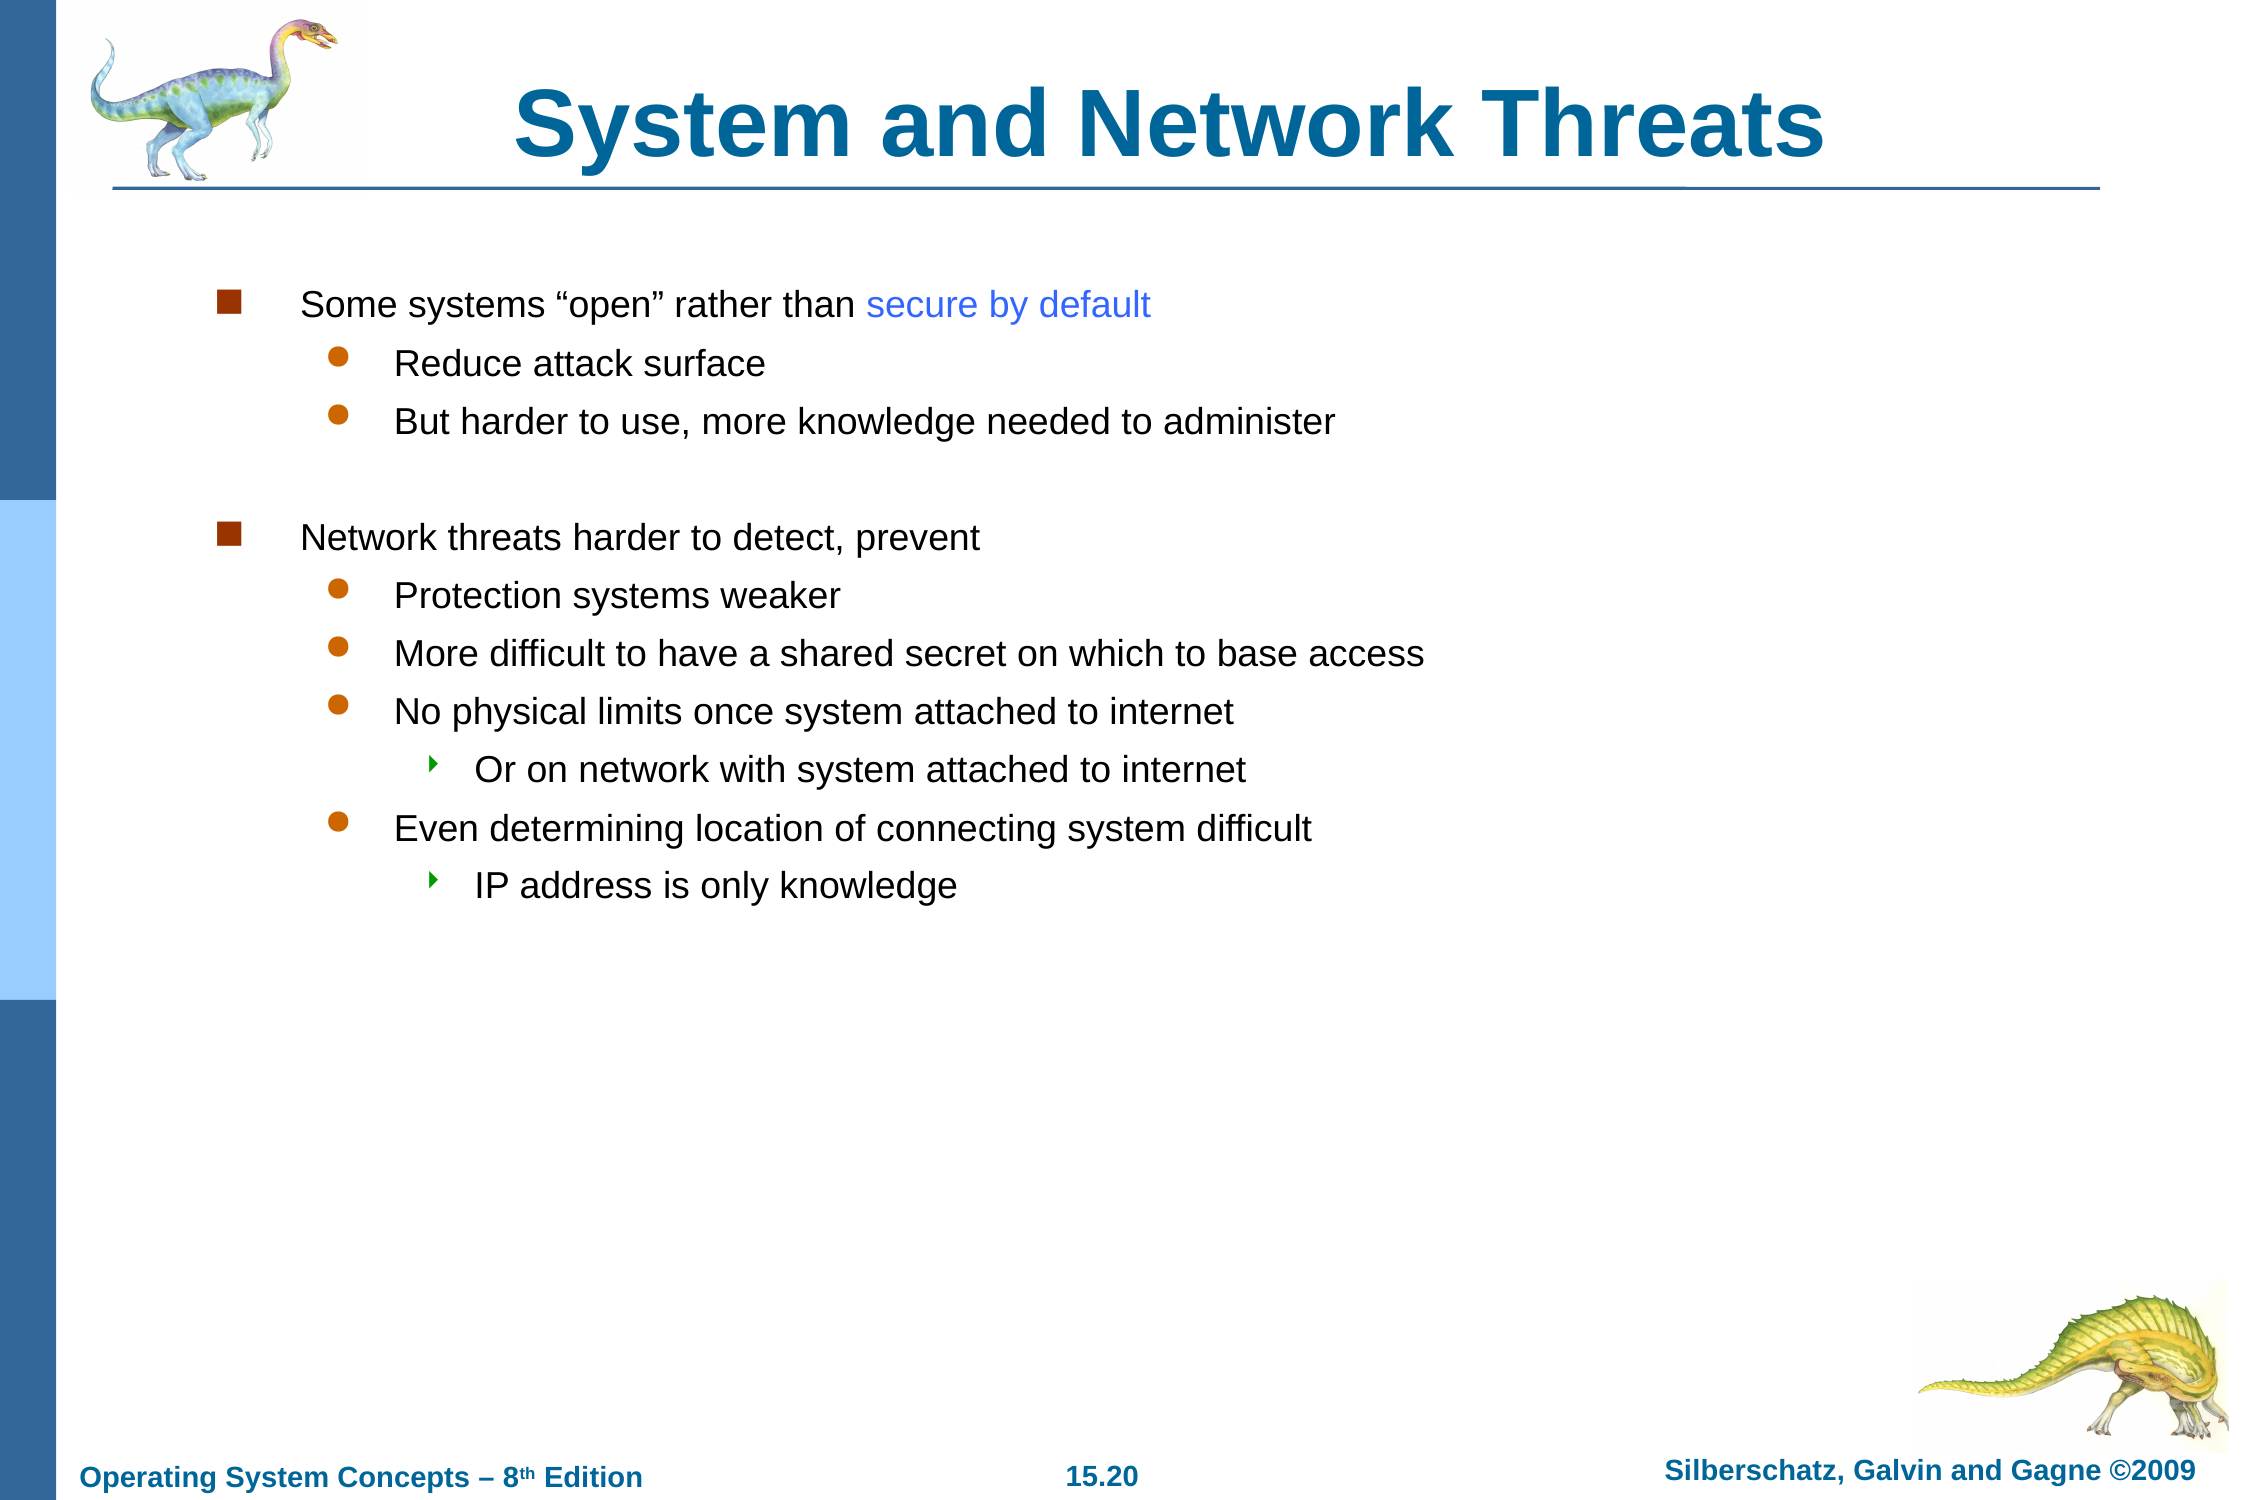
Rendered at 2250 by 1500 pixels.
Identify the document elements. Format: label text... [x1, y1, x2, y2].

list Some systems “open” rather than secure by default Reduce attack surface But harder to use, more knowledge needed to administer Network threats harder to detect, prevent Protection systems weaker More difficult to have a shared secret on which to base access No physical limits once system attached to internet Or on network with system attached to internet Even determining location of connecting system difficult IP address is only knowledge [198, 269, 2224, 1261]
picture [70, 0, 365, 199]
picture [1913, 1279, 2229, 1453]
title System and Network Threats [203, 60, 2138, 187]
